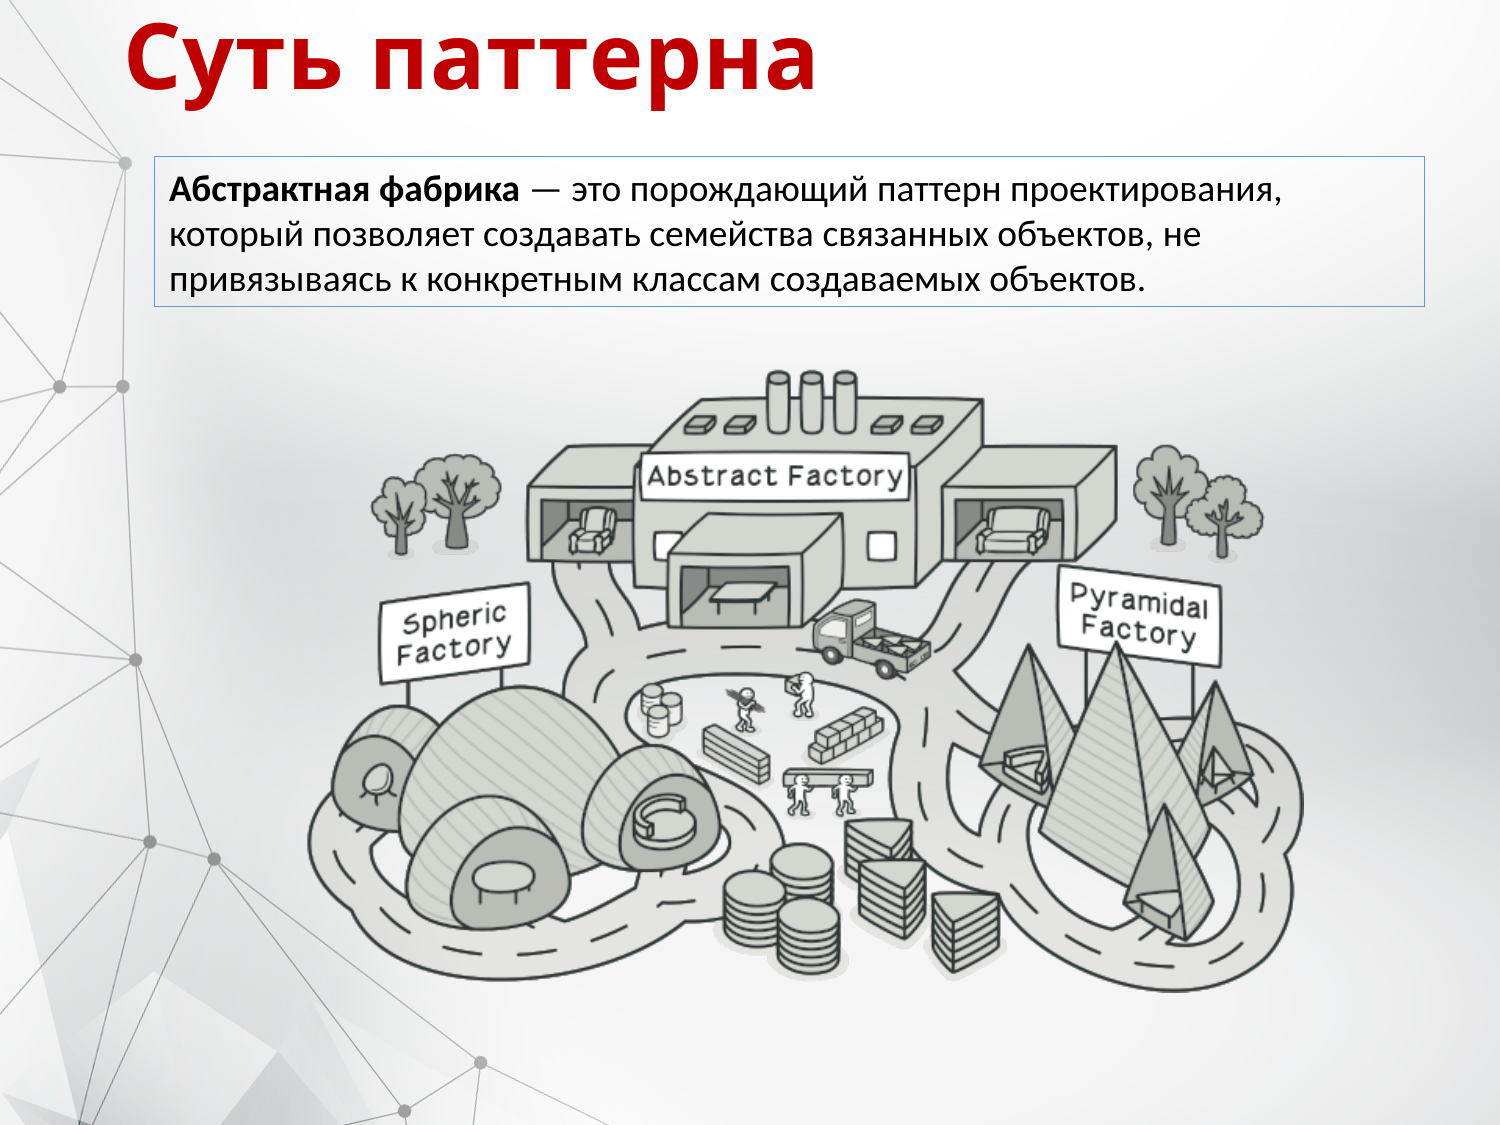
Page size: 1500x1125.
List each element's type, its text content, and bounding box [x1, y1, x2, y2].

text_box Абстрактная фабрика — это порождающий паттерн проектирования, который позволяет создавать семейства связанных объектов, не привязываясь к конкретным классам создаваемых объектов. [154, 156, 1425, 307]
picture [0, 0, 1500, 1125]
title Суть паттерна [108, 0, 1395, 220]
